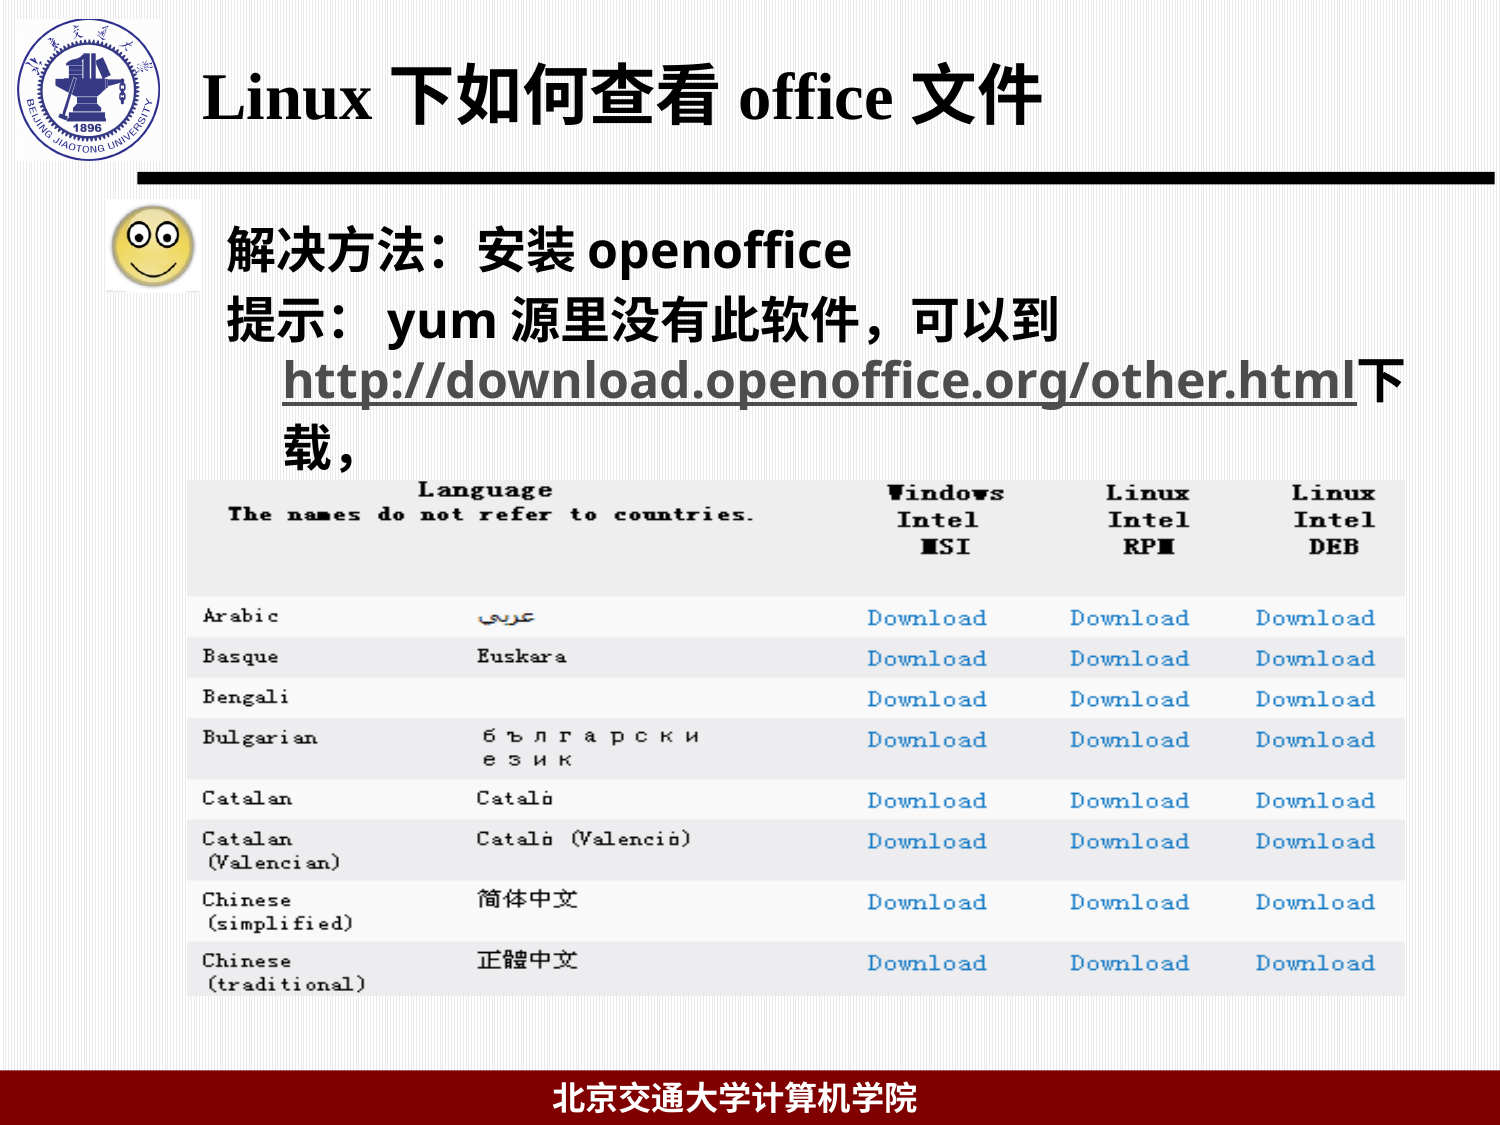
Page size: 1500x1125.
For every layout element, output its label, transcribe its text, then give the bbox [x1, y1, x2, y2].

picture [105, 198, 200, 293]
list 解决方法：安装openoffice 提示：yum源里没有此软件，可以到http://download.openoffice.org/other.html下载， [210, 210, 1449, 922]
picture [187, 480, 1405, 997]
title Linux下如何查看office文件 [187, 45, 1425, 176]
picture [17, 19, 160, 161]
